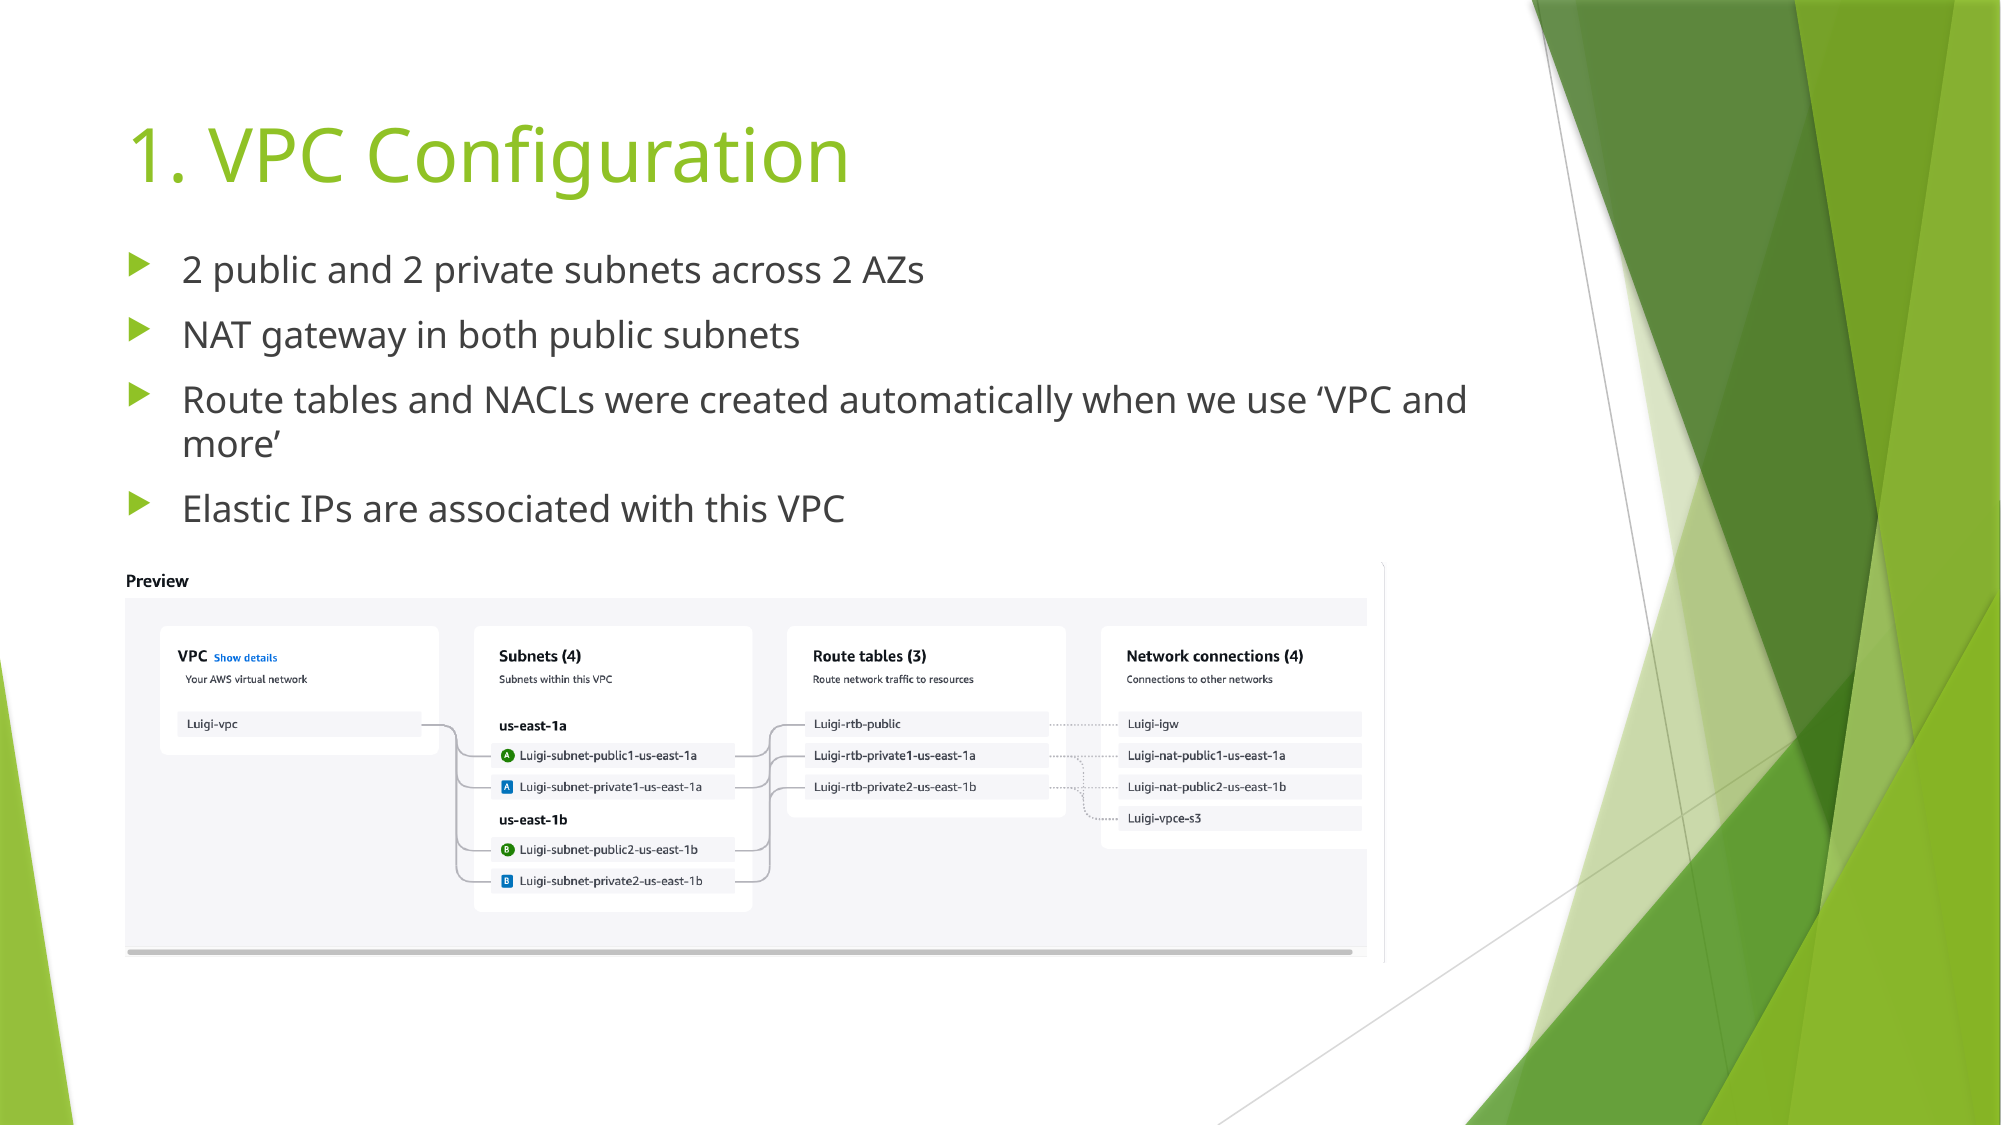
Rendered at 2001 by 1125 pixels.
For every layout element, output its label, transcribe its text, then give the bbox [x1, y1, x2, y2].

picture [110, 561, 1387, 963]
list 2 public and 2 private subnets across 2 AZs NAT gateway in both public subnets Route tables and NACLs were created automatically when we use ‘VPC and more’ Elastic IPs are associated with this VPC [111, 238, 1522, 541]
title 1. VPC Configuration [111, 99, 1522, 238]
